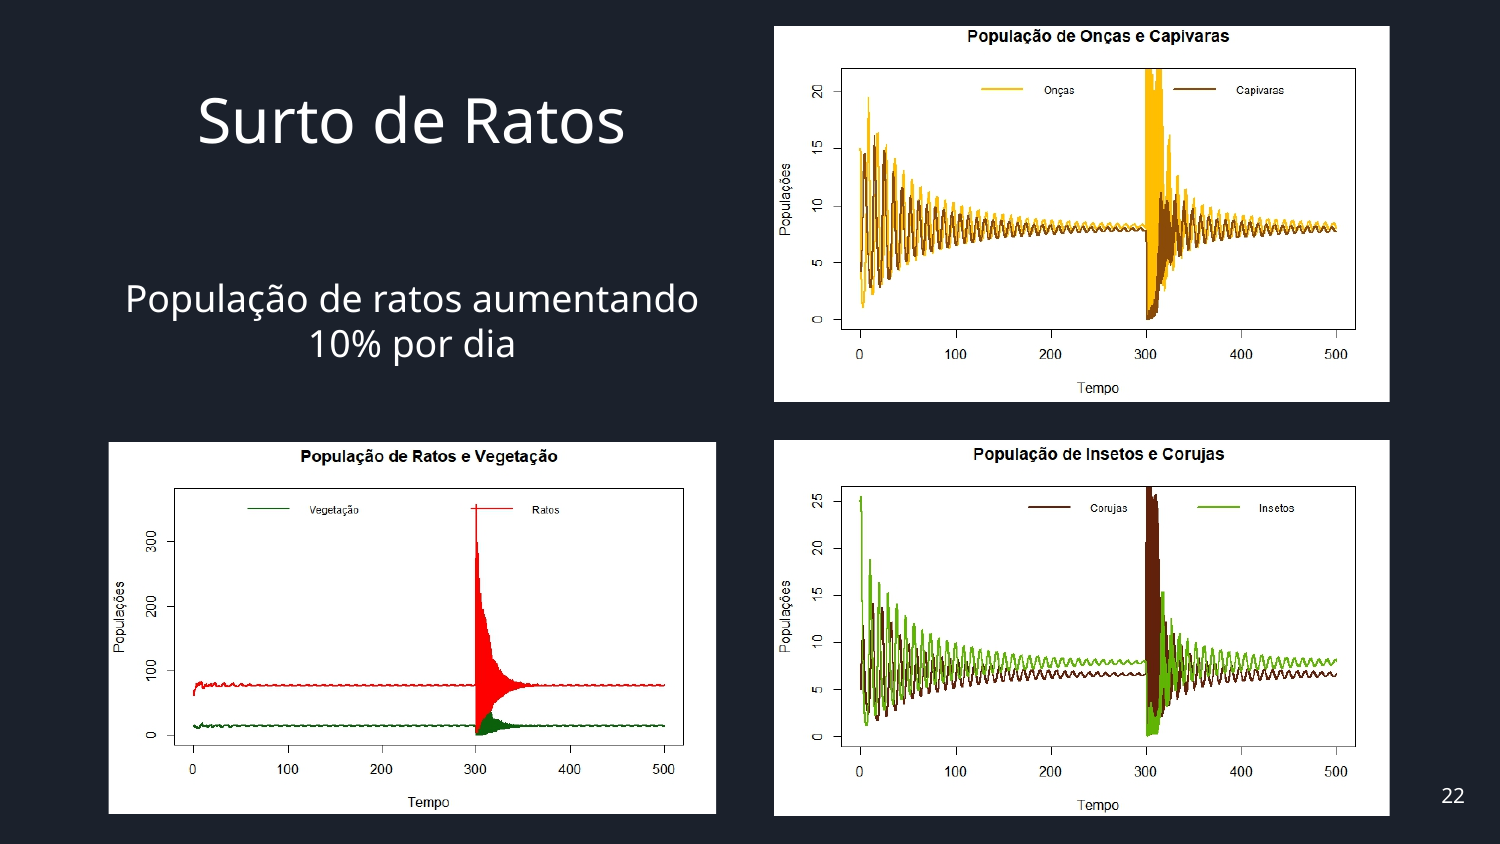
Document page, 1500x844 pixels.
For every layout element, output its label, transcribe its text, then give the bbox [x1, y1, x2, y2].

picture [108, 442, 717, 814]
text_box Surto de Ratos [91, 26, 734, 212]
picture [773, 439, 1390, 816]
text_box População de ratos aumentando 10% por dia [91, 227, 734, 412]
slide_number ‹#› [1389, 764, 1480, 830]
picture [773, 26, 1390, 403]
